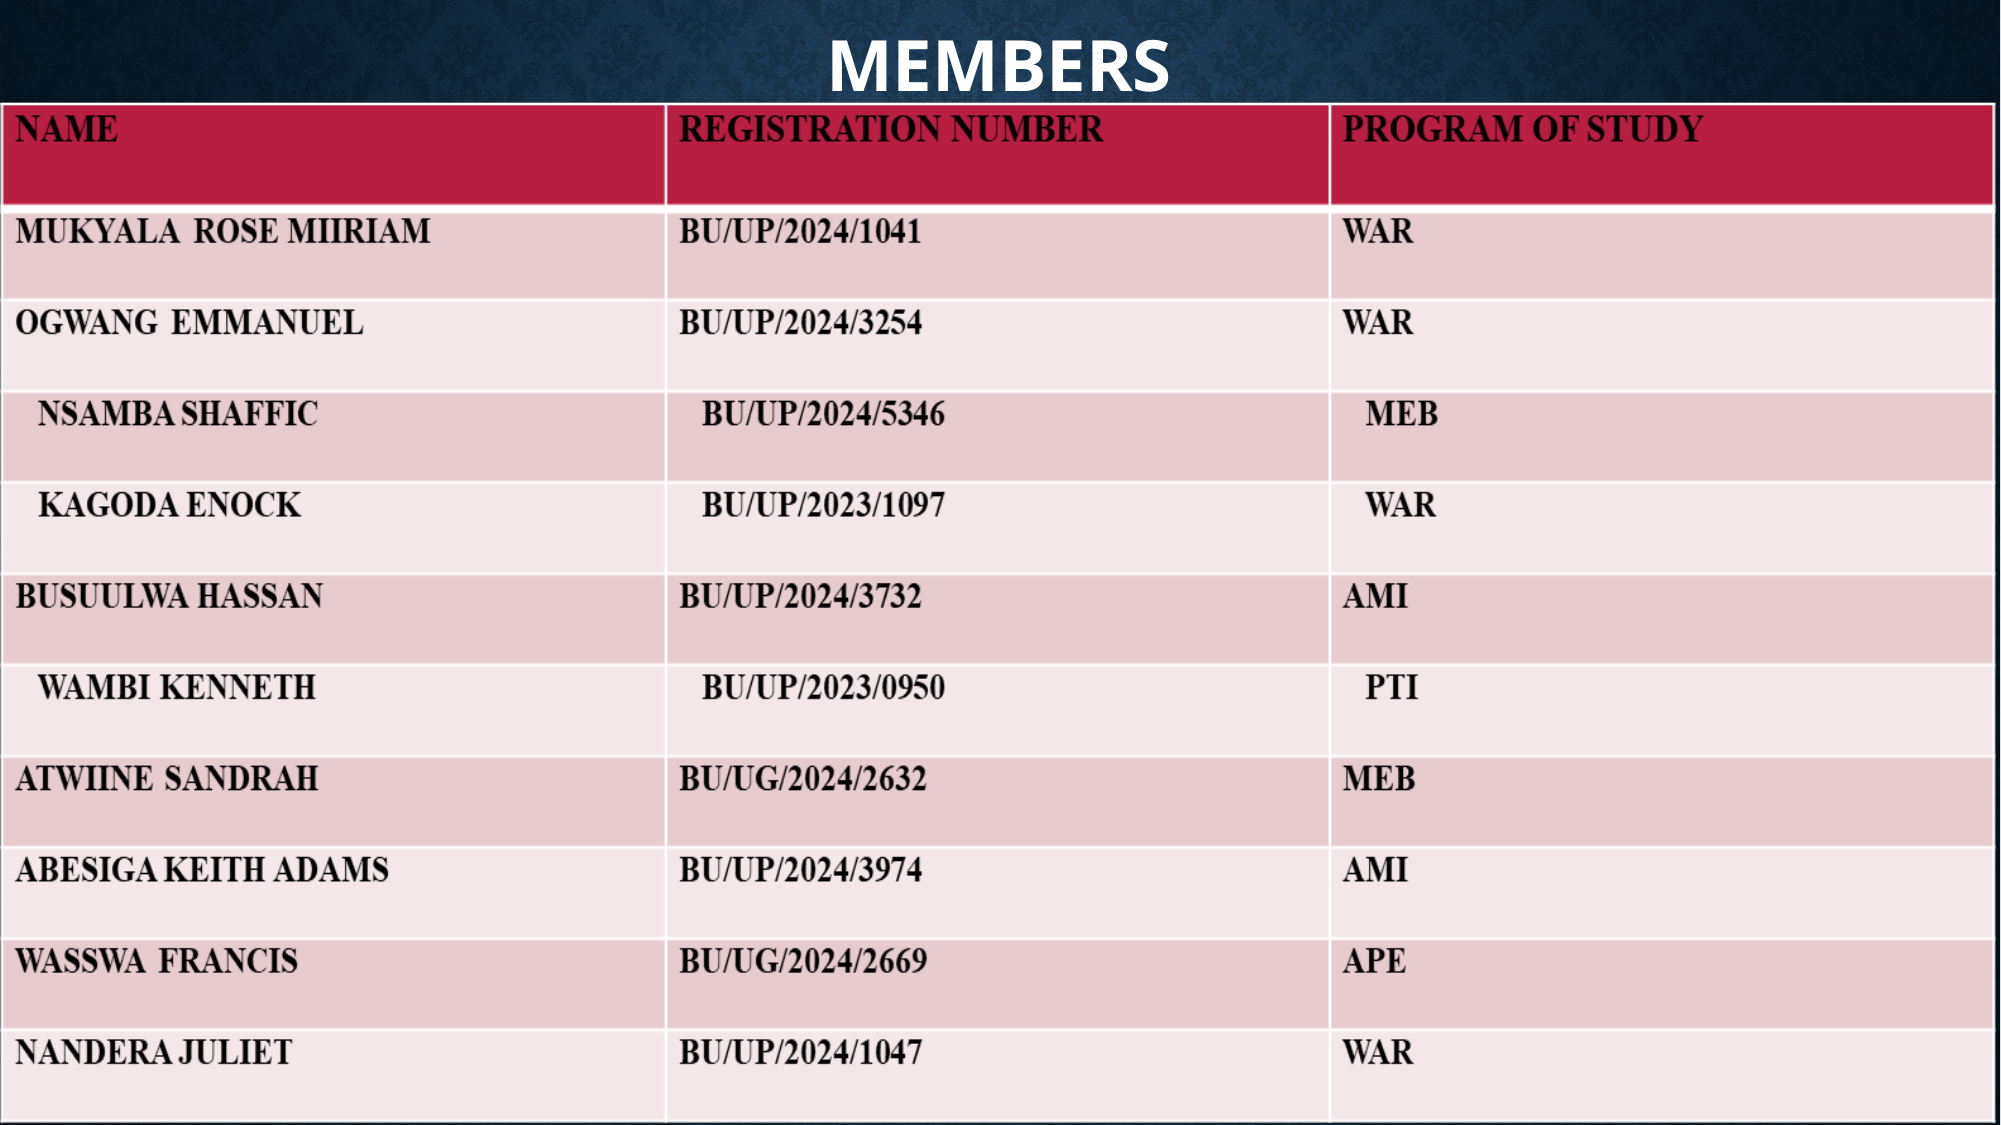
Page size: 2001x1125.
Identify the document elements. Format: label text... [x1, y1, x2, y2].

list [0, 91, 2000, 1125]
title MEMBERS [149, 0, 1849, 89]
